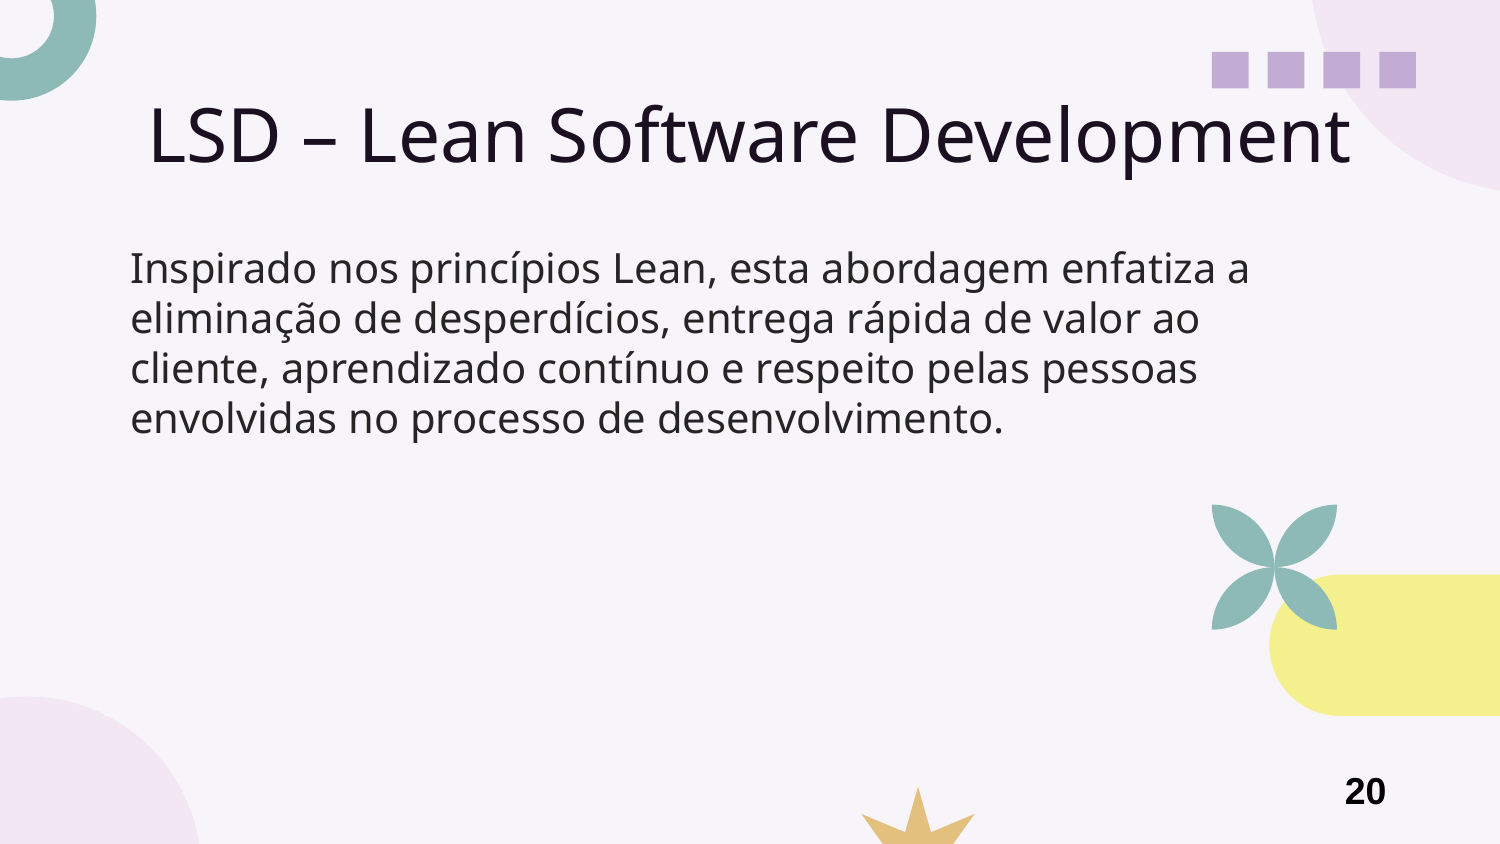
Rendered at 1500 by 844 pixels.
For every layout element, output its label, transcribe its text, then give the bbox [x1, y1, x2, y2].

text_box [1211, 504, 1500, 717]
title LSD – Lean Software Development [118, 72, 1382, 167]
title Inspirado nos princípios Lean, esta abordagem enfatiza a eliminação de desperdícios, entrega rápida de valor ao cliente, aprendizado contínuo e respeito pelas pessoas envolvidas no processo de desenvolvimento. [115, 227, 1319, 783]
text_box 20 [1281, 725, 1451, 827]
